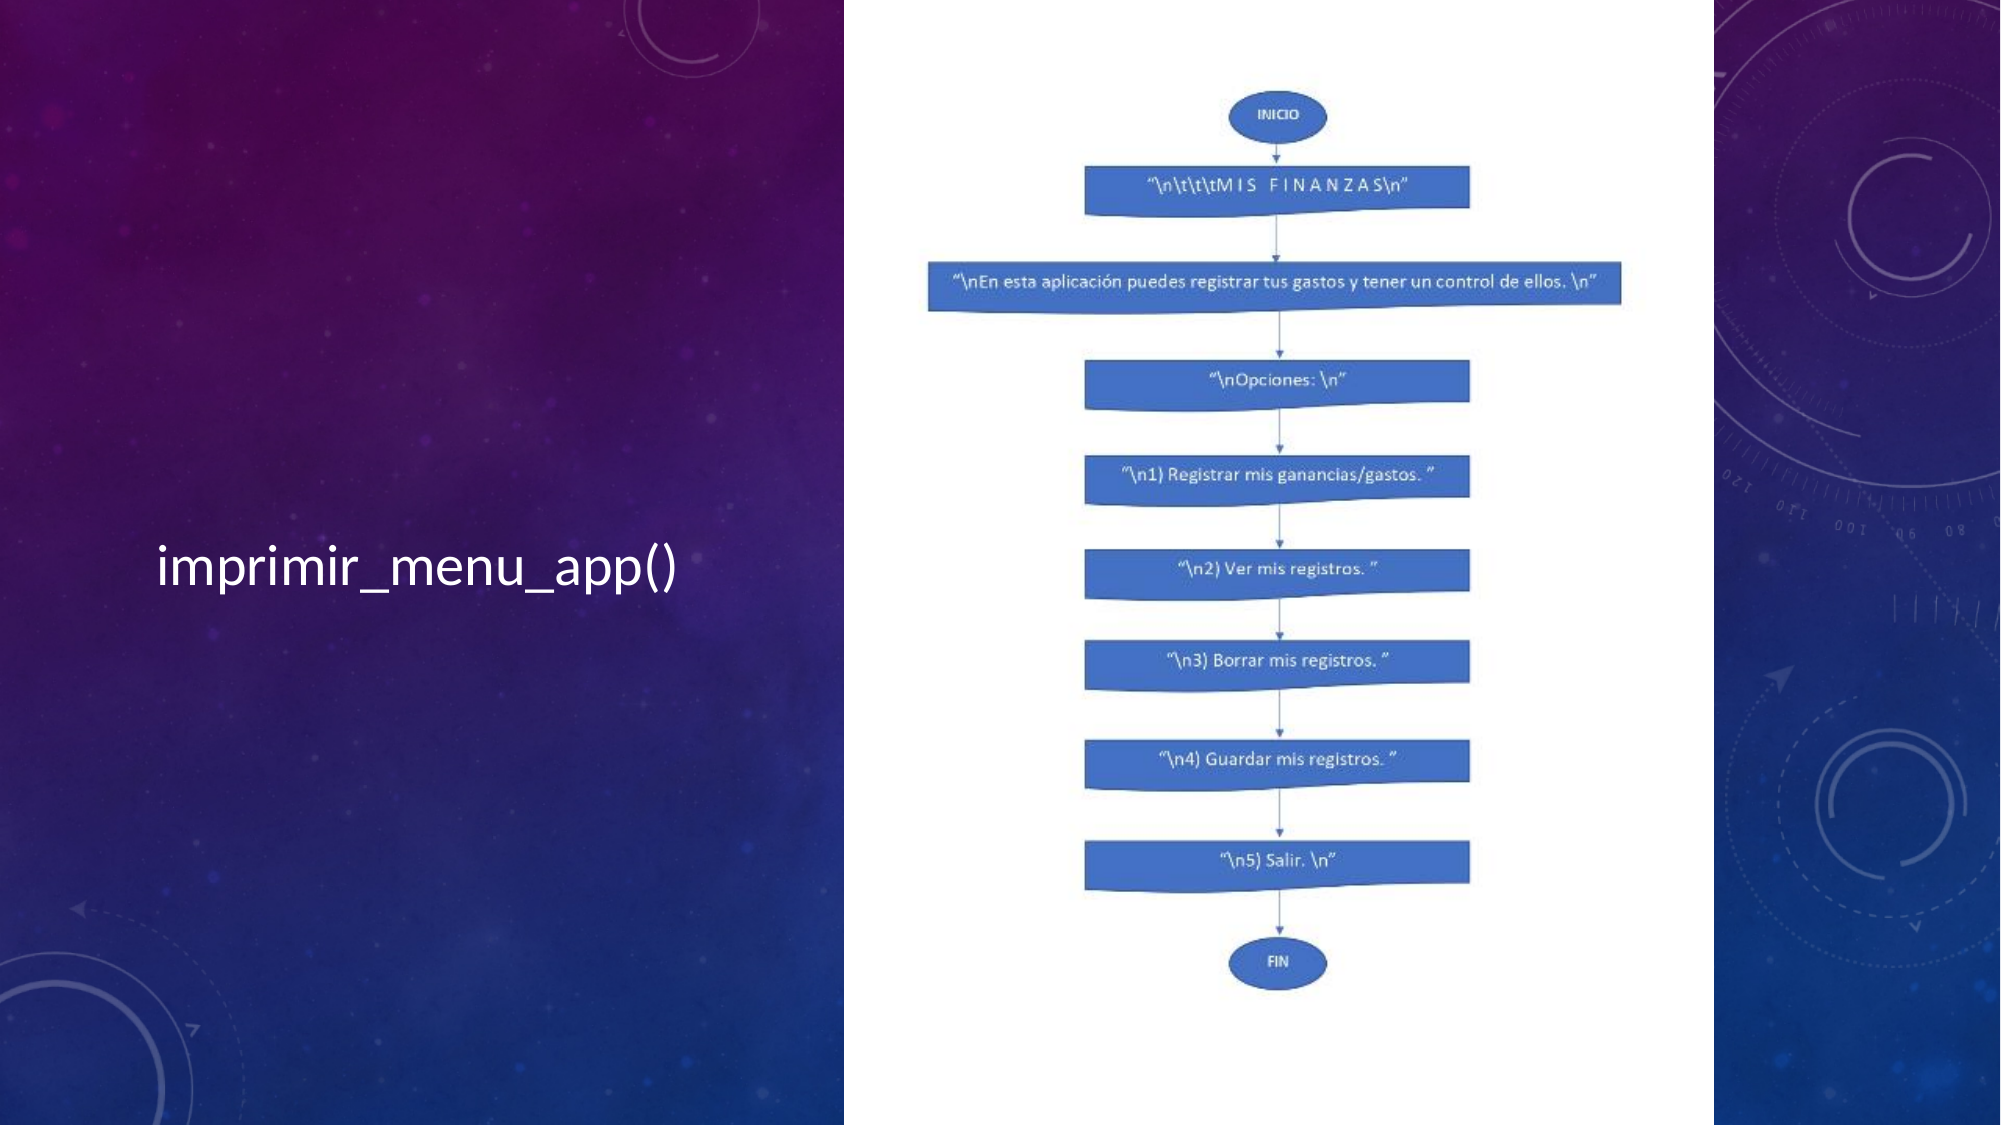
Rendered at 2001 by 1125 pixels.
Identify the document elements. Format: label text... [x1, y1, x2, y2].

picture [0, 0, 2001, 1125]
text_box imprimir_menu_app() [141, 519, 704, 605]
